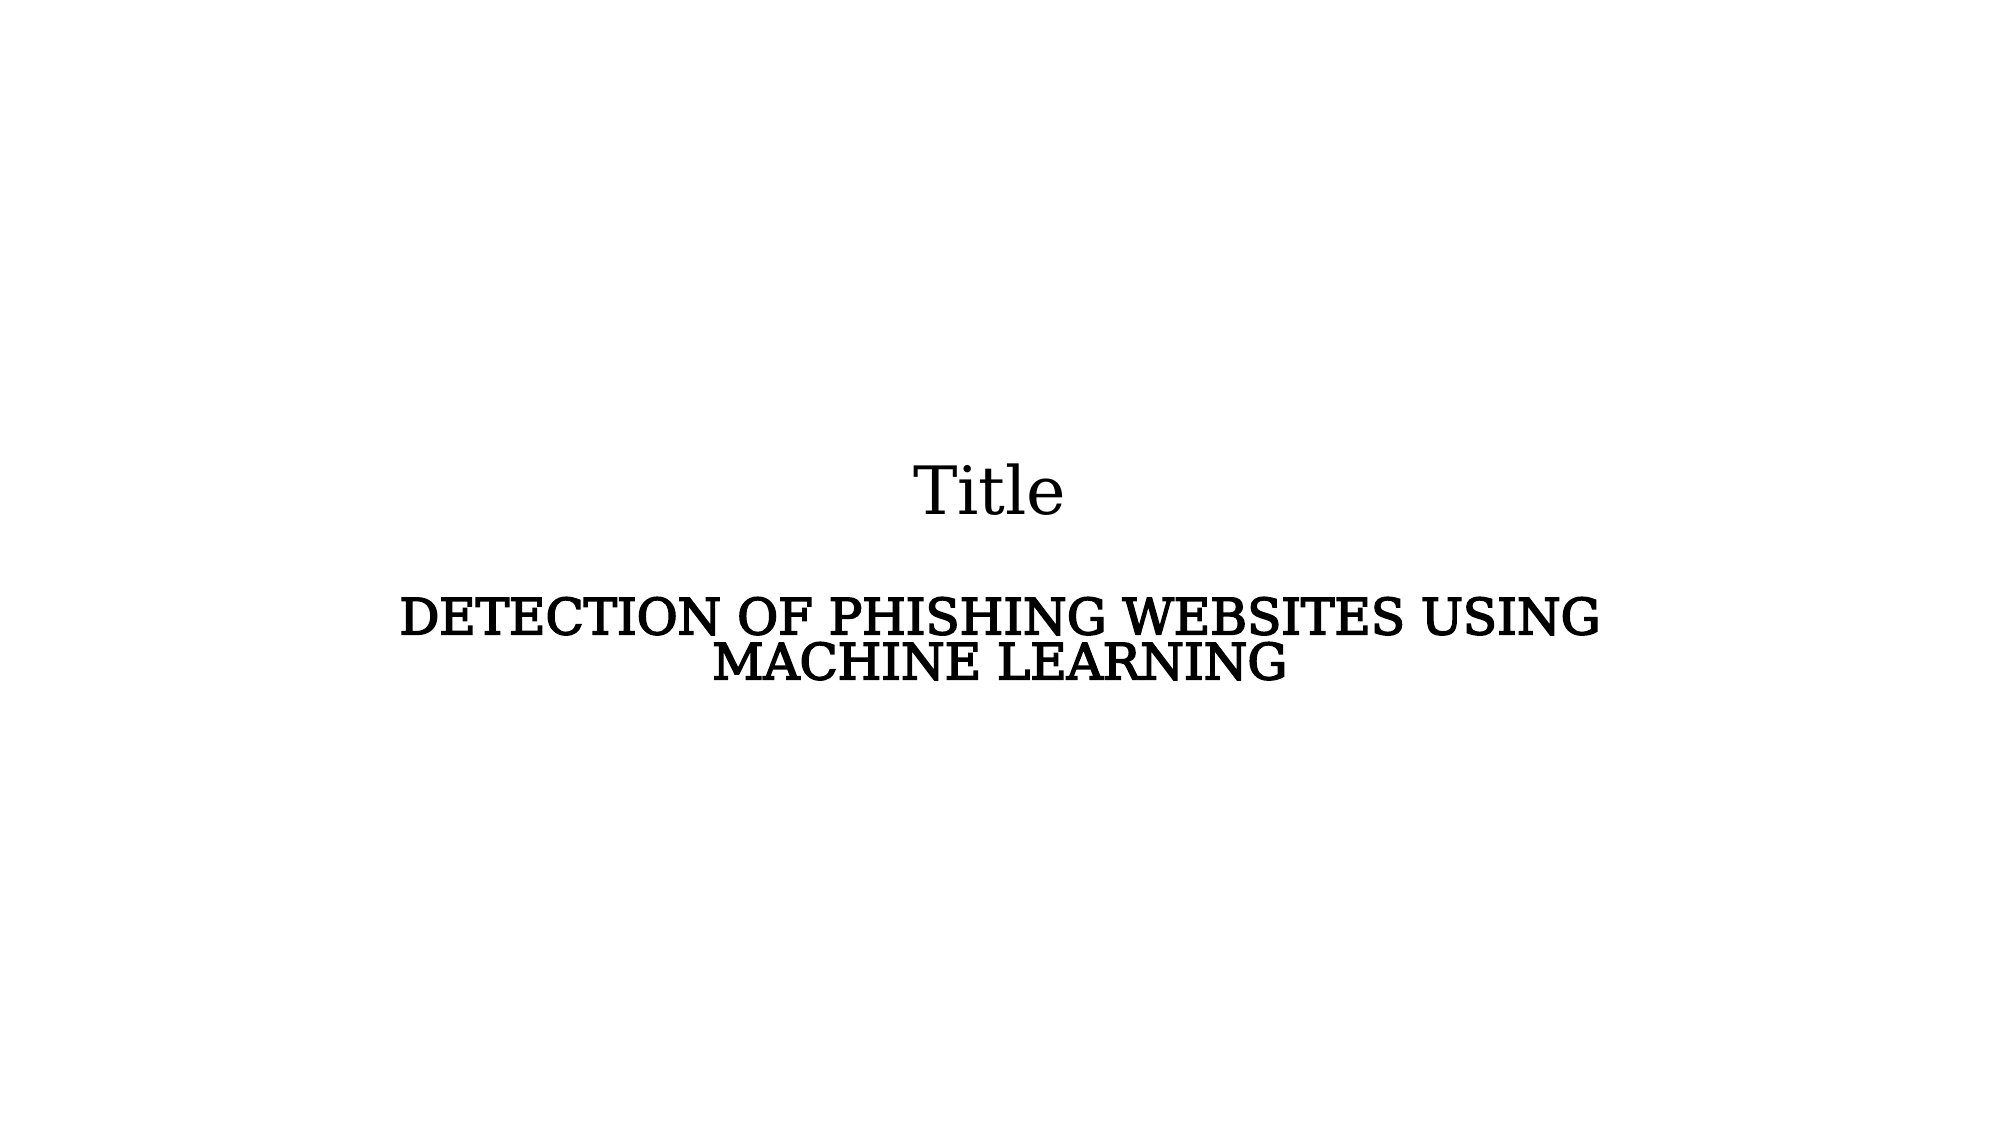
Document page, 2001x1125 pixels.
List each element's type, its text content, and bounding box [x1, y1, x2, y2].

title Title [239, 142, 1740, 535]
subtitle DETECTION OF PHISHING WEBSITES USING MACHINE LEARNING [249, 590, 1750, 863]
